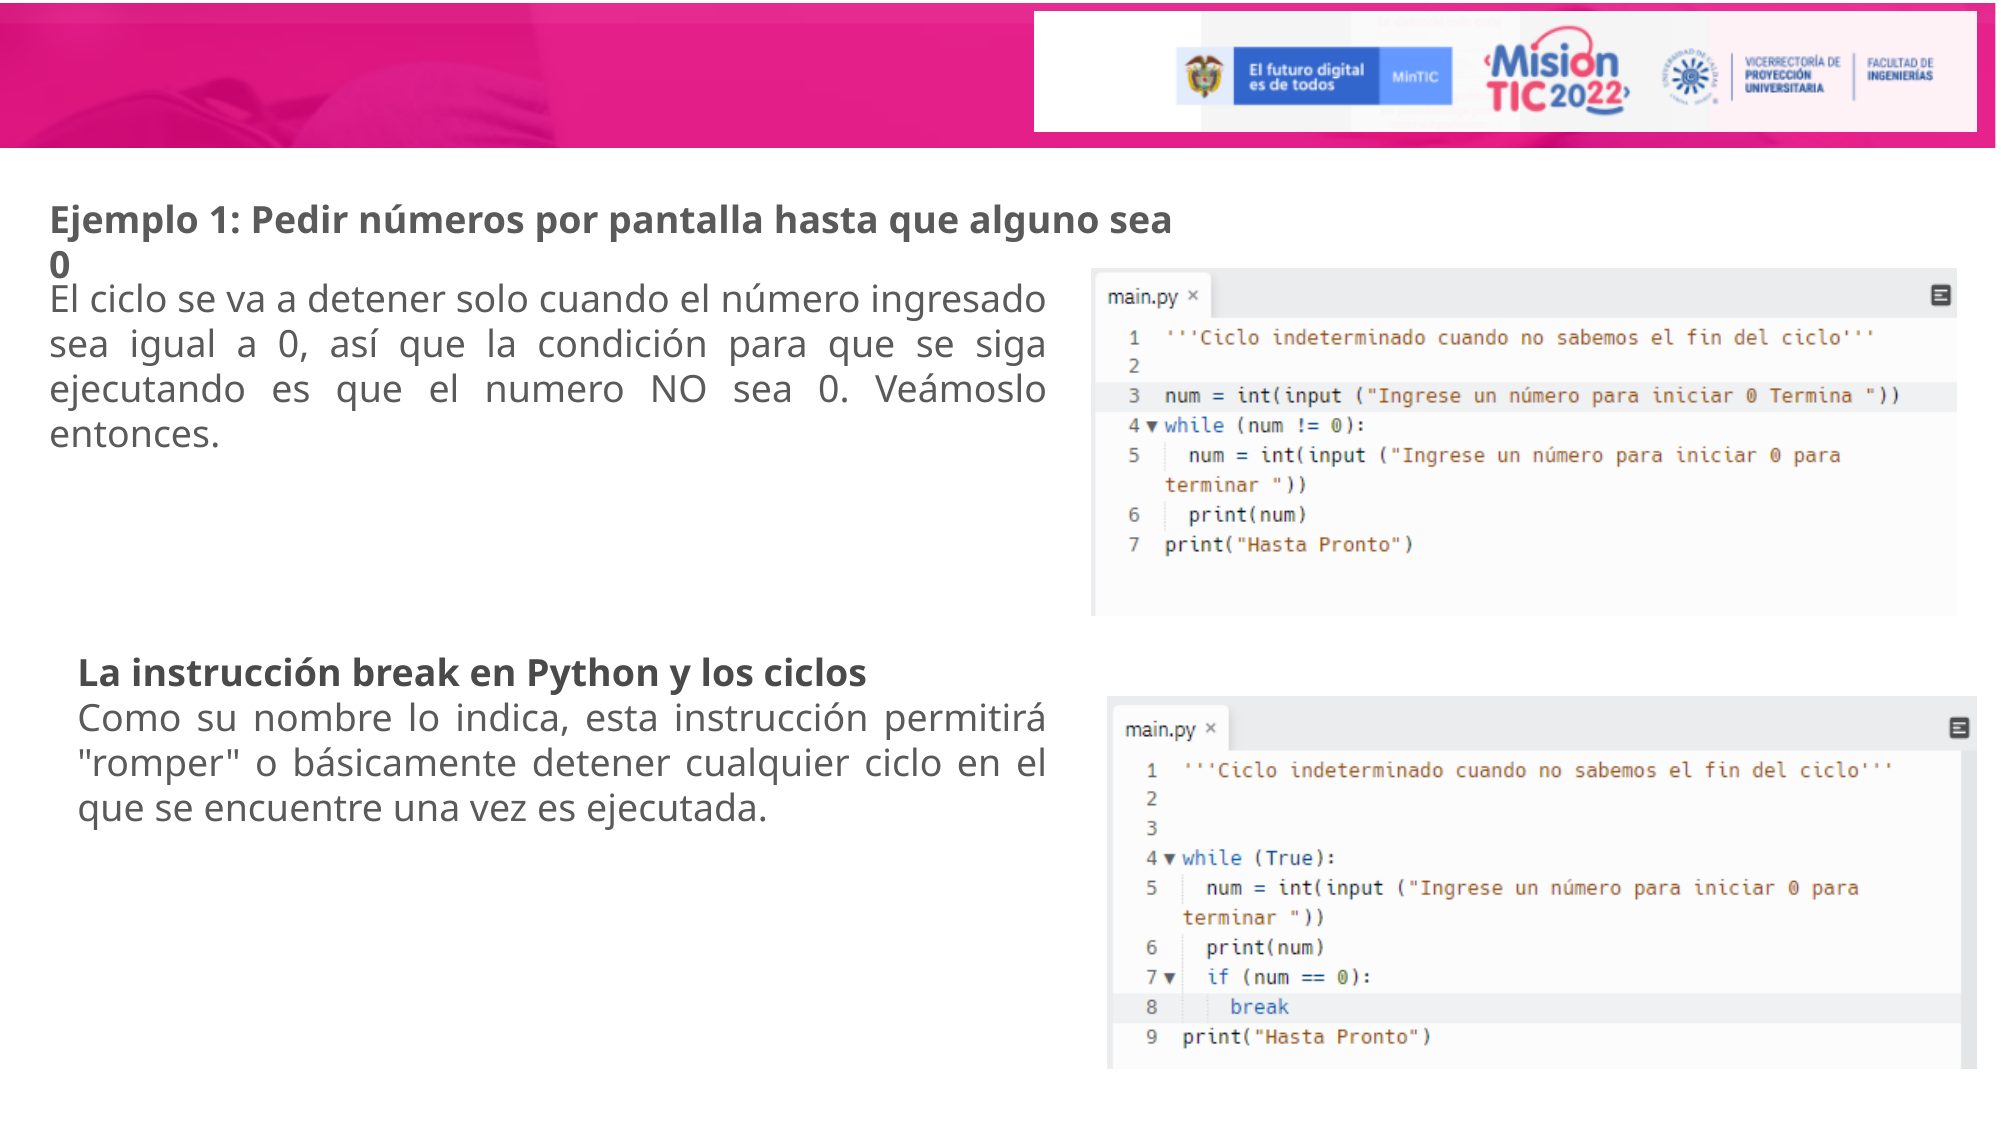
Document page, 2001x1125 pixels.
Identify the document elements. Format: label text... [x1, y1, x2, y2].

picture [1107, 696, 1977, 1069]
picture [0, 3, 1996, 148]
text_box Ejemplo 1: Pedir números por pantalla hasta que alguno sea 0 [34, 188, 1213, 294]
picture [1090, 268, 1957, 616]
text_box La instrucción break en Python y los ciclos Como su nombre lo indica, esta instrucción permitirá "romper" o básicamente detener cualquier ciclo en el que se encuentre una vez es ejecutada. [62, 641, 1063, 837]
text_box El ciclo se va a detener solo cuando el número ingresado sea igual a 0, así que la condición para que se siga ejecutando es que el numero NO sea 0. Veámoslo entonces. [34, 267, 1063, 463]
